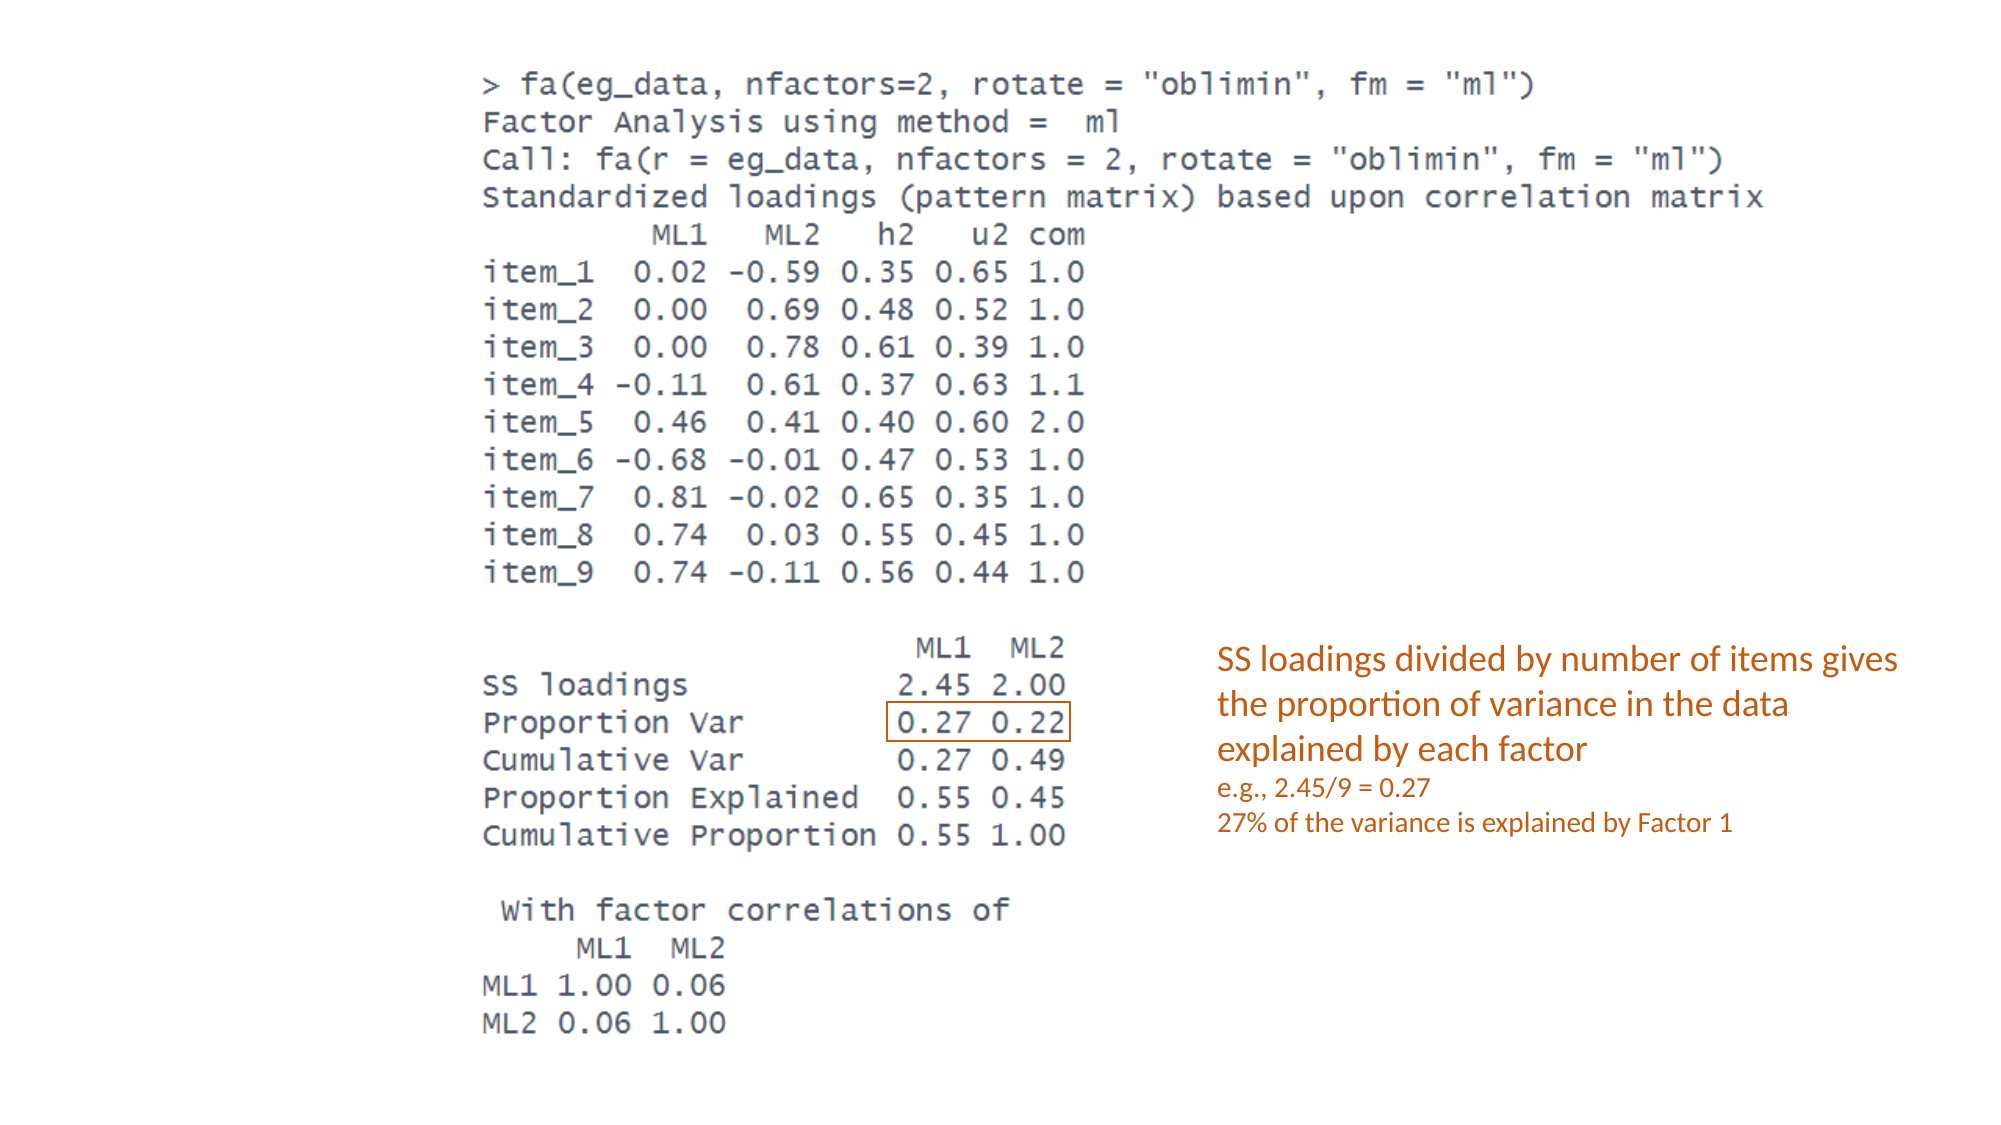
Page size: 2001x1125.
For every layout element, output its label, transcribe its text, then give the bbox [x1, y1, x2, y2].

picture [478, 70, 1817, 1054]
text_box SS loadings divided by number of items gives the proportion of variance in the data explained by each factor e.g., 2.45/9 = 0.27 27% of the variance is explained by Factor 1 [1817, 626, 1949, 847]
